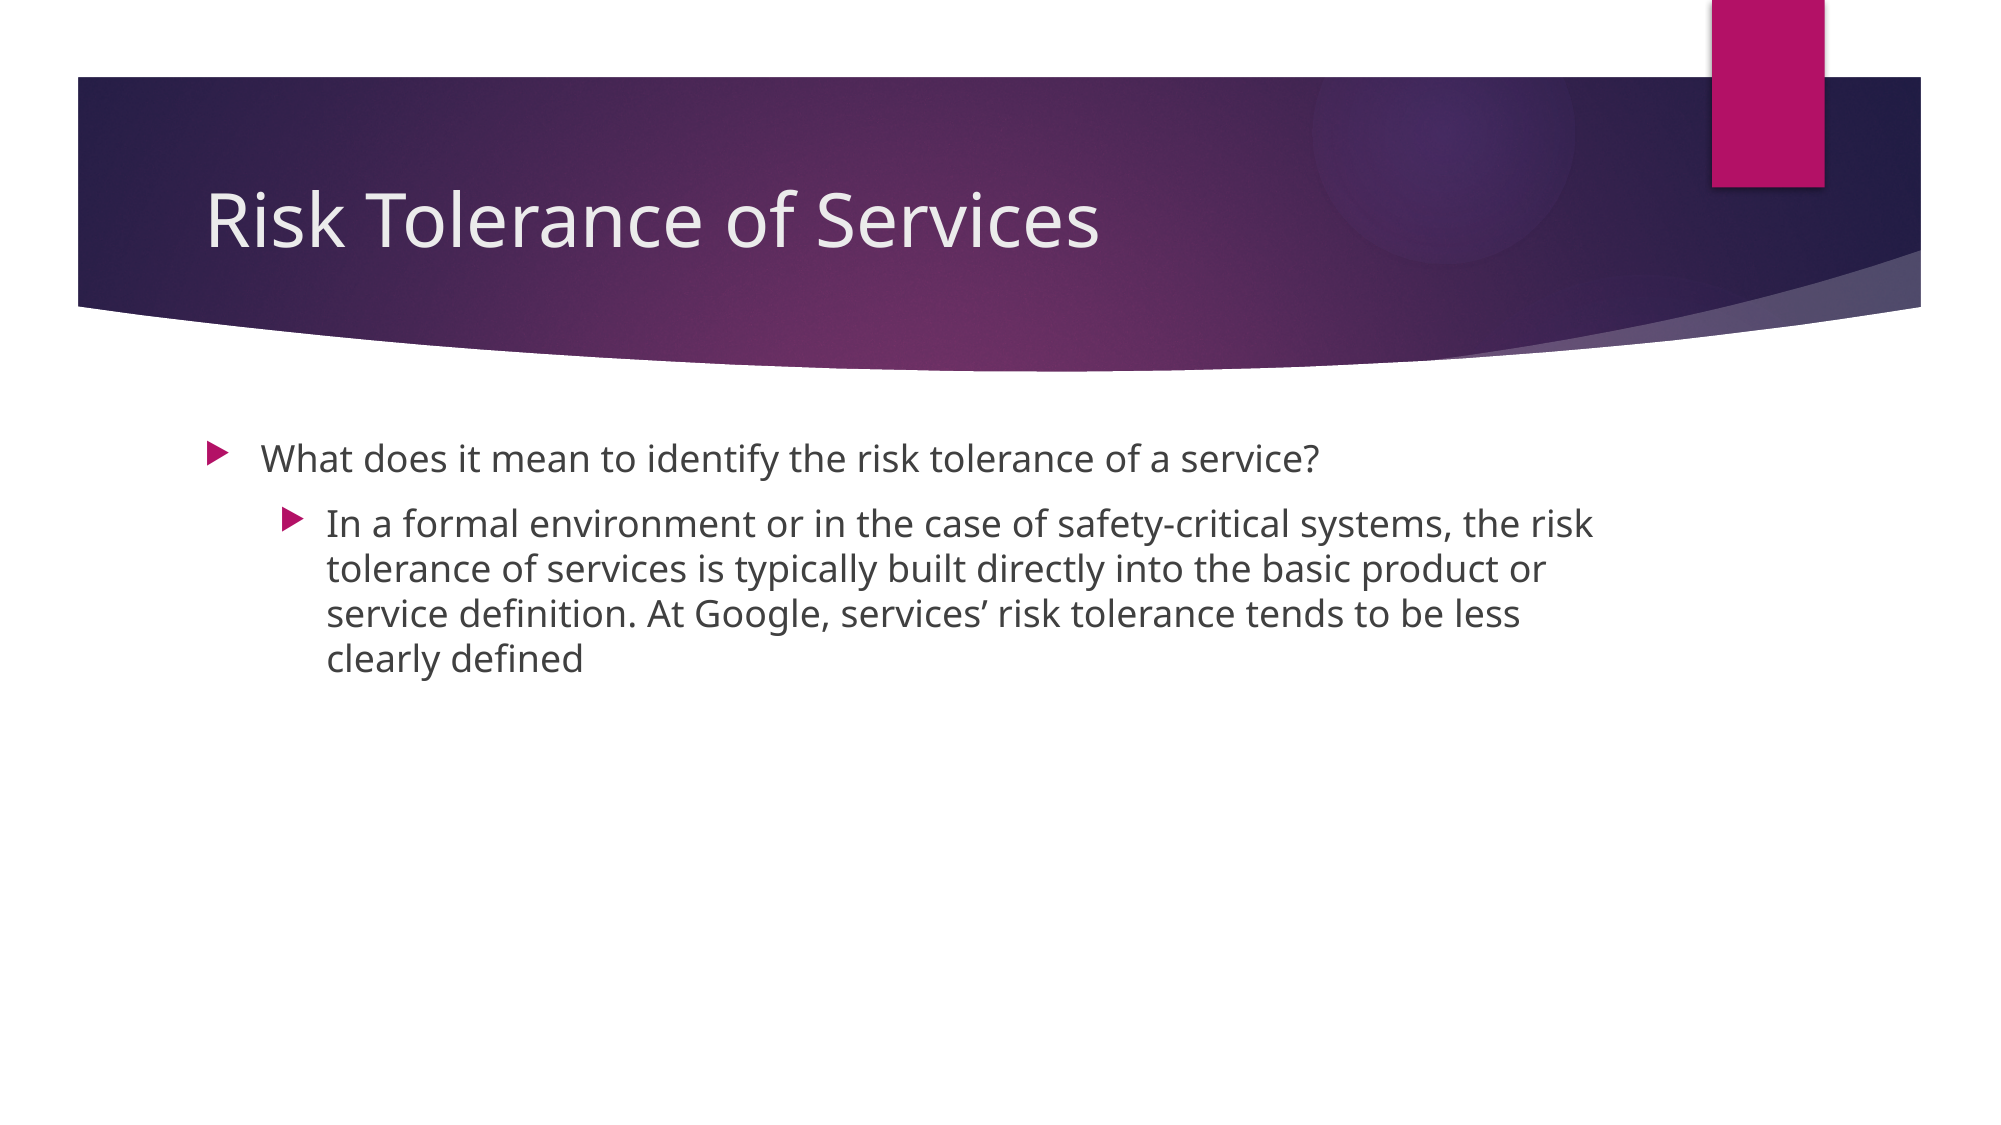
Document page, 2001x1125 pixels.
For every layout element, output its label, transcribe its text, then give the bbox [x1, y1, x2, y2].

list What does it mean to identify the risk tolerance of a service? In a formal environment or in the case of safety-critical systems, the risk tolerance of services is typically built directly into the basic product or service definition. At Google, services’ risk tolerance tends to be less clearly defined [189, 427, 1638, 988]
title Risk Tolerance of Services [189, 159, 1627, 276]
